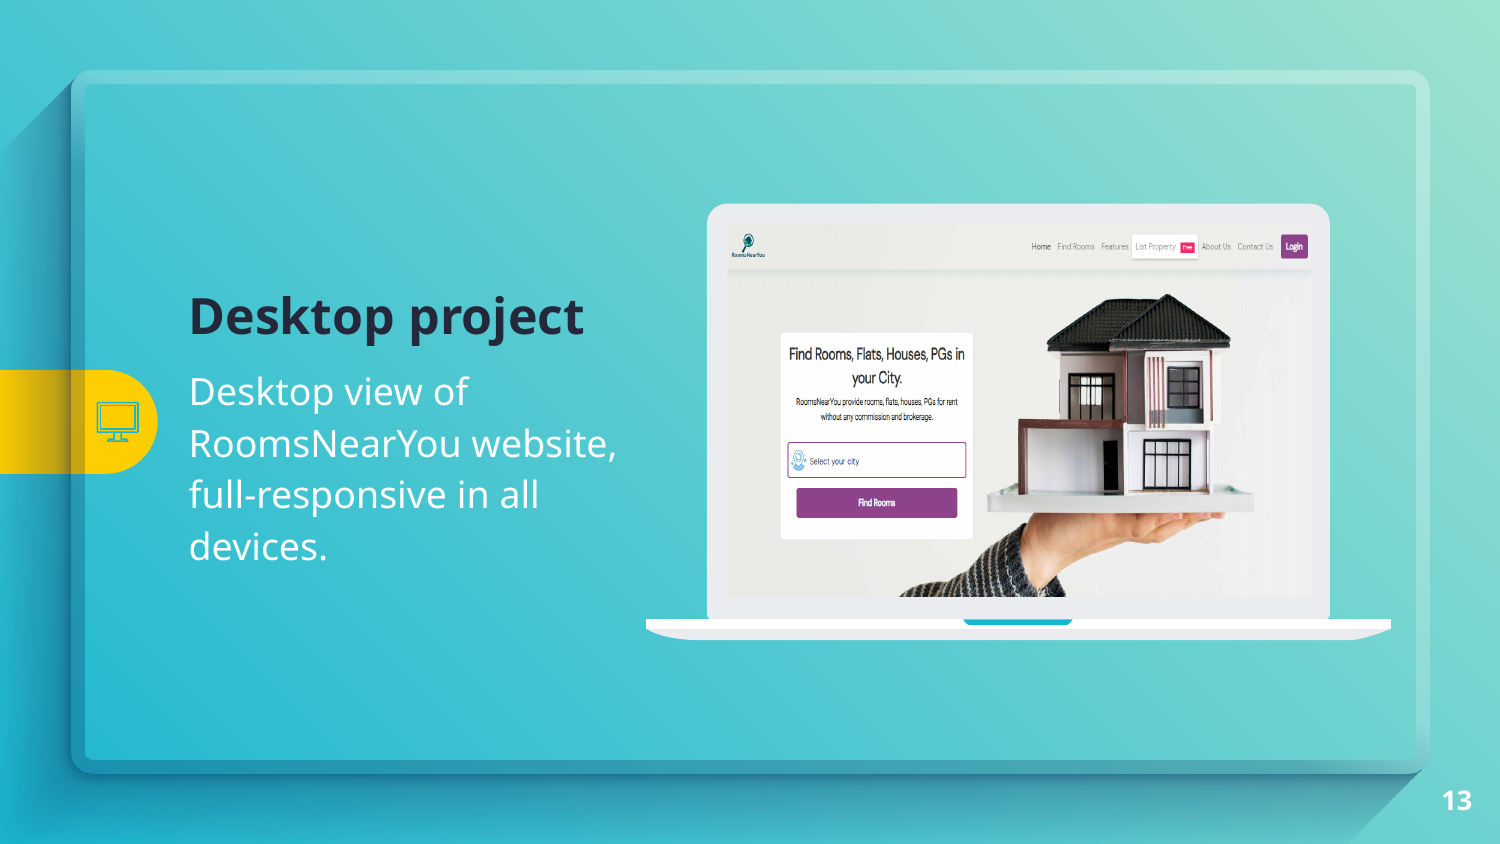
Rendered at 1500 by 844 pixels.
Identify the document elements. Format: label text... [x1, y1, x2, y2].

slide_number 13 [1414, 759, 1500, 844]
list Desktop project Desktop view of RoomsNearYou website, full-responsive in all devices. [188, 113, 655, 731]
picture [0, 0, 1500, 844]
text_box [97, 402, 139, 442]
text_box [645, 203, 1392, 641]
